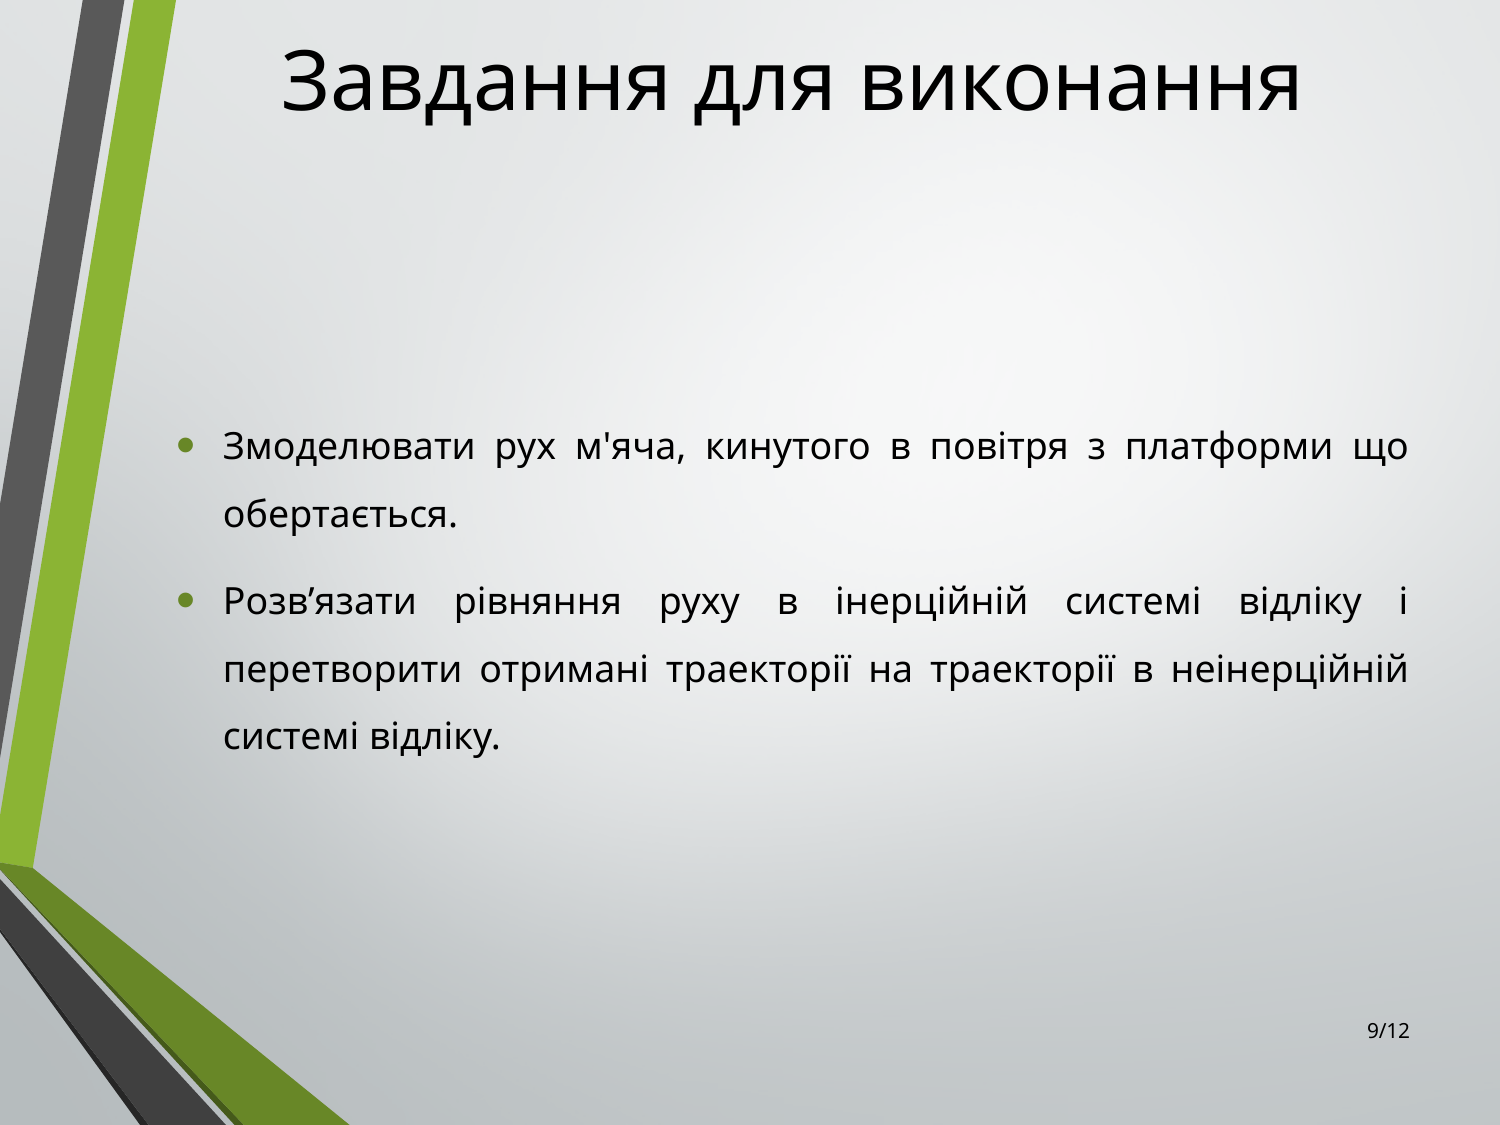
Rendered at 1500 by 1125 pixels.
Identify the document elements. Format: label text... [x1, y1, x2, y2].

title Завдання для виконання [161, 4, 1425, 149]
slide_number 9/12 [1316, 1001, 1425, 1062]
list Змоделювати рух м'яча, кинутого в повітря з платформи що обертається. Розв’язати рівняння руху в інерційній системі відліку і перетворити отримані траекторії на траекторії в неінерційній системі відліку. [161, 172, 1425, 985]
